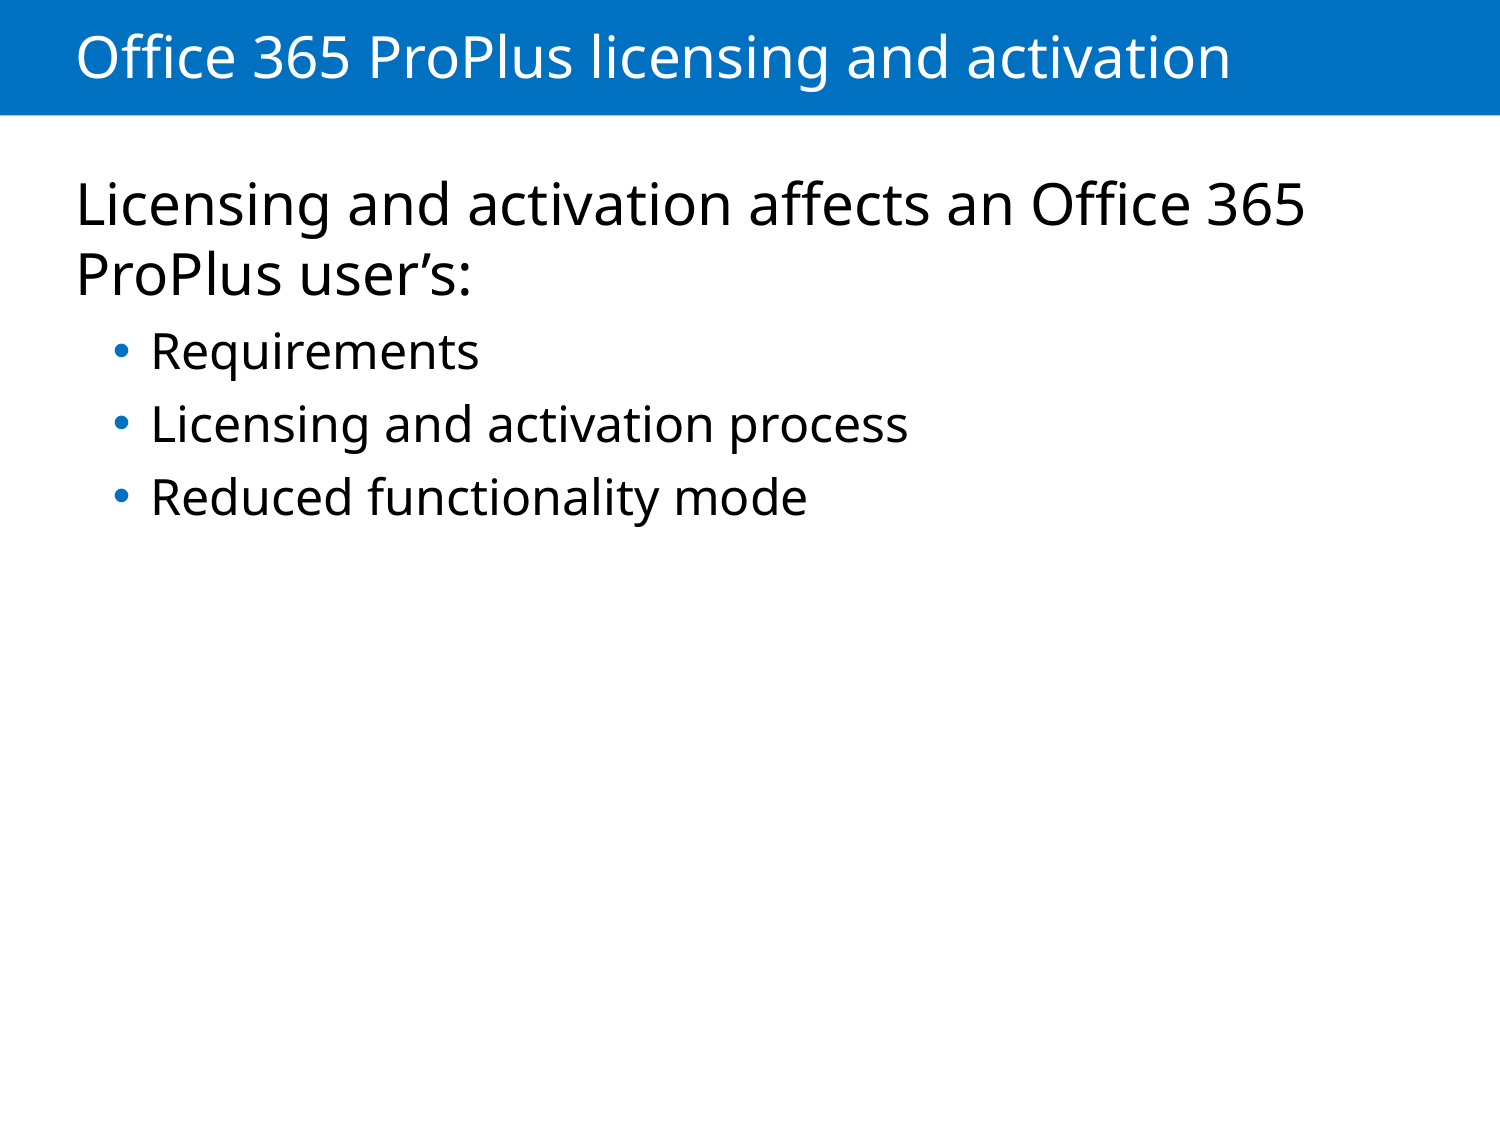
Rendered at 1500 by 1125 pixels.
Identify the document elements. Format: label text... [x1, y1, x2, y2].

text_box Licensing and activation affects an Office 365 ProPlus user’s: Requirements Licensing and activation process Reduced functionality mode [75, 167, 1408, 1012]
title Office 365 ProPlus licensing and activation [75, 0, 1351, 122]
